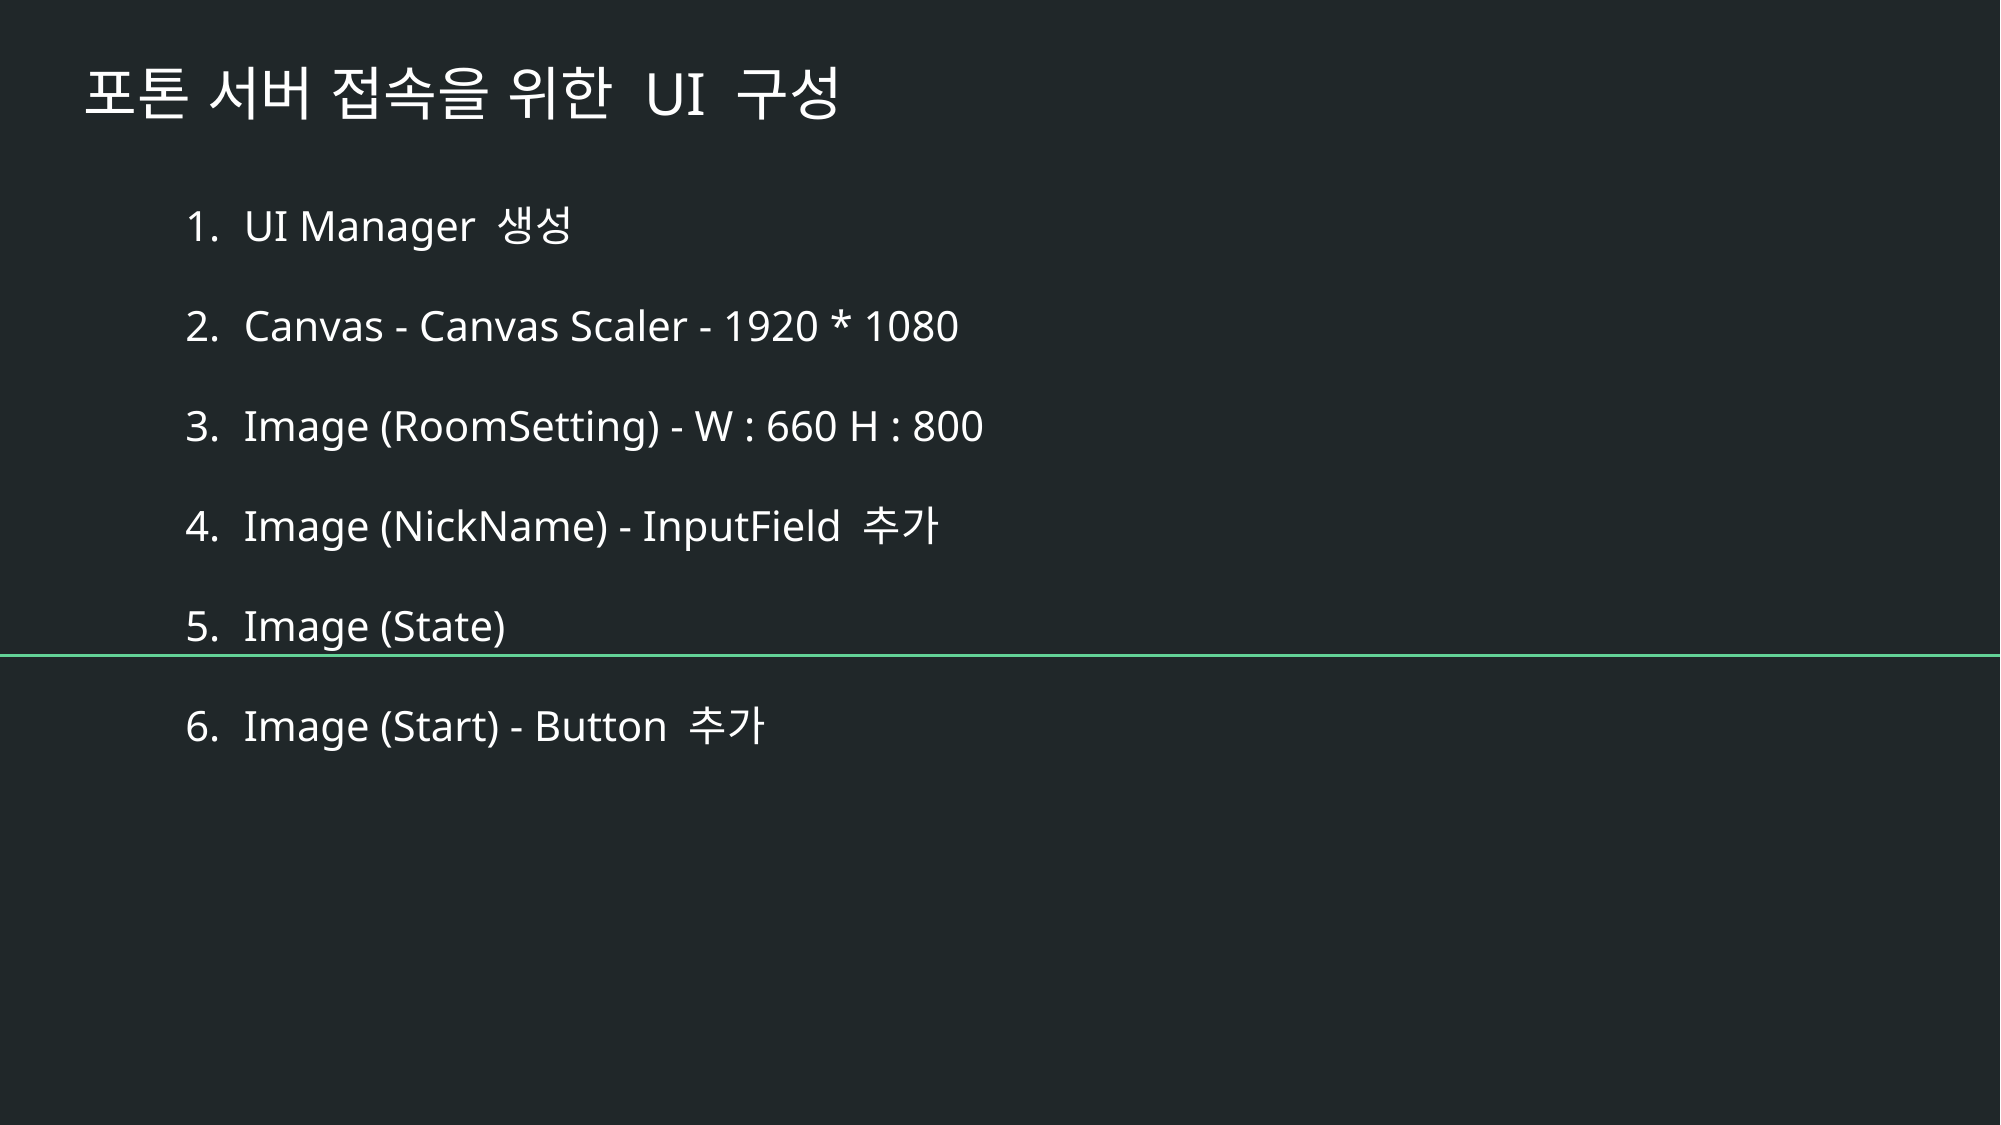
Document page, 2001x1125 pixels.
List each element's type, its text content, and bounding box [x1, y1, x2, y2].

text_box UI Manager 생성 Canvas - Canvas Scaler - 1920 * 1080 Image (RoomSetting) - W : 660 H : 800 Image (NickName) - InputField 추가 Image (State) Image (Start) - Button 추가 [153, 184, 1848, 765]
text_box 포톤 서버 접속을 위한 UI 구성 [68, 49, 1365, 145]
